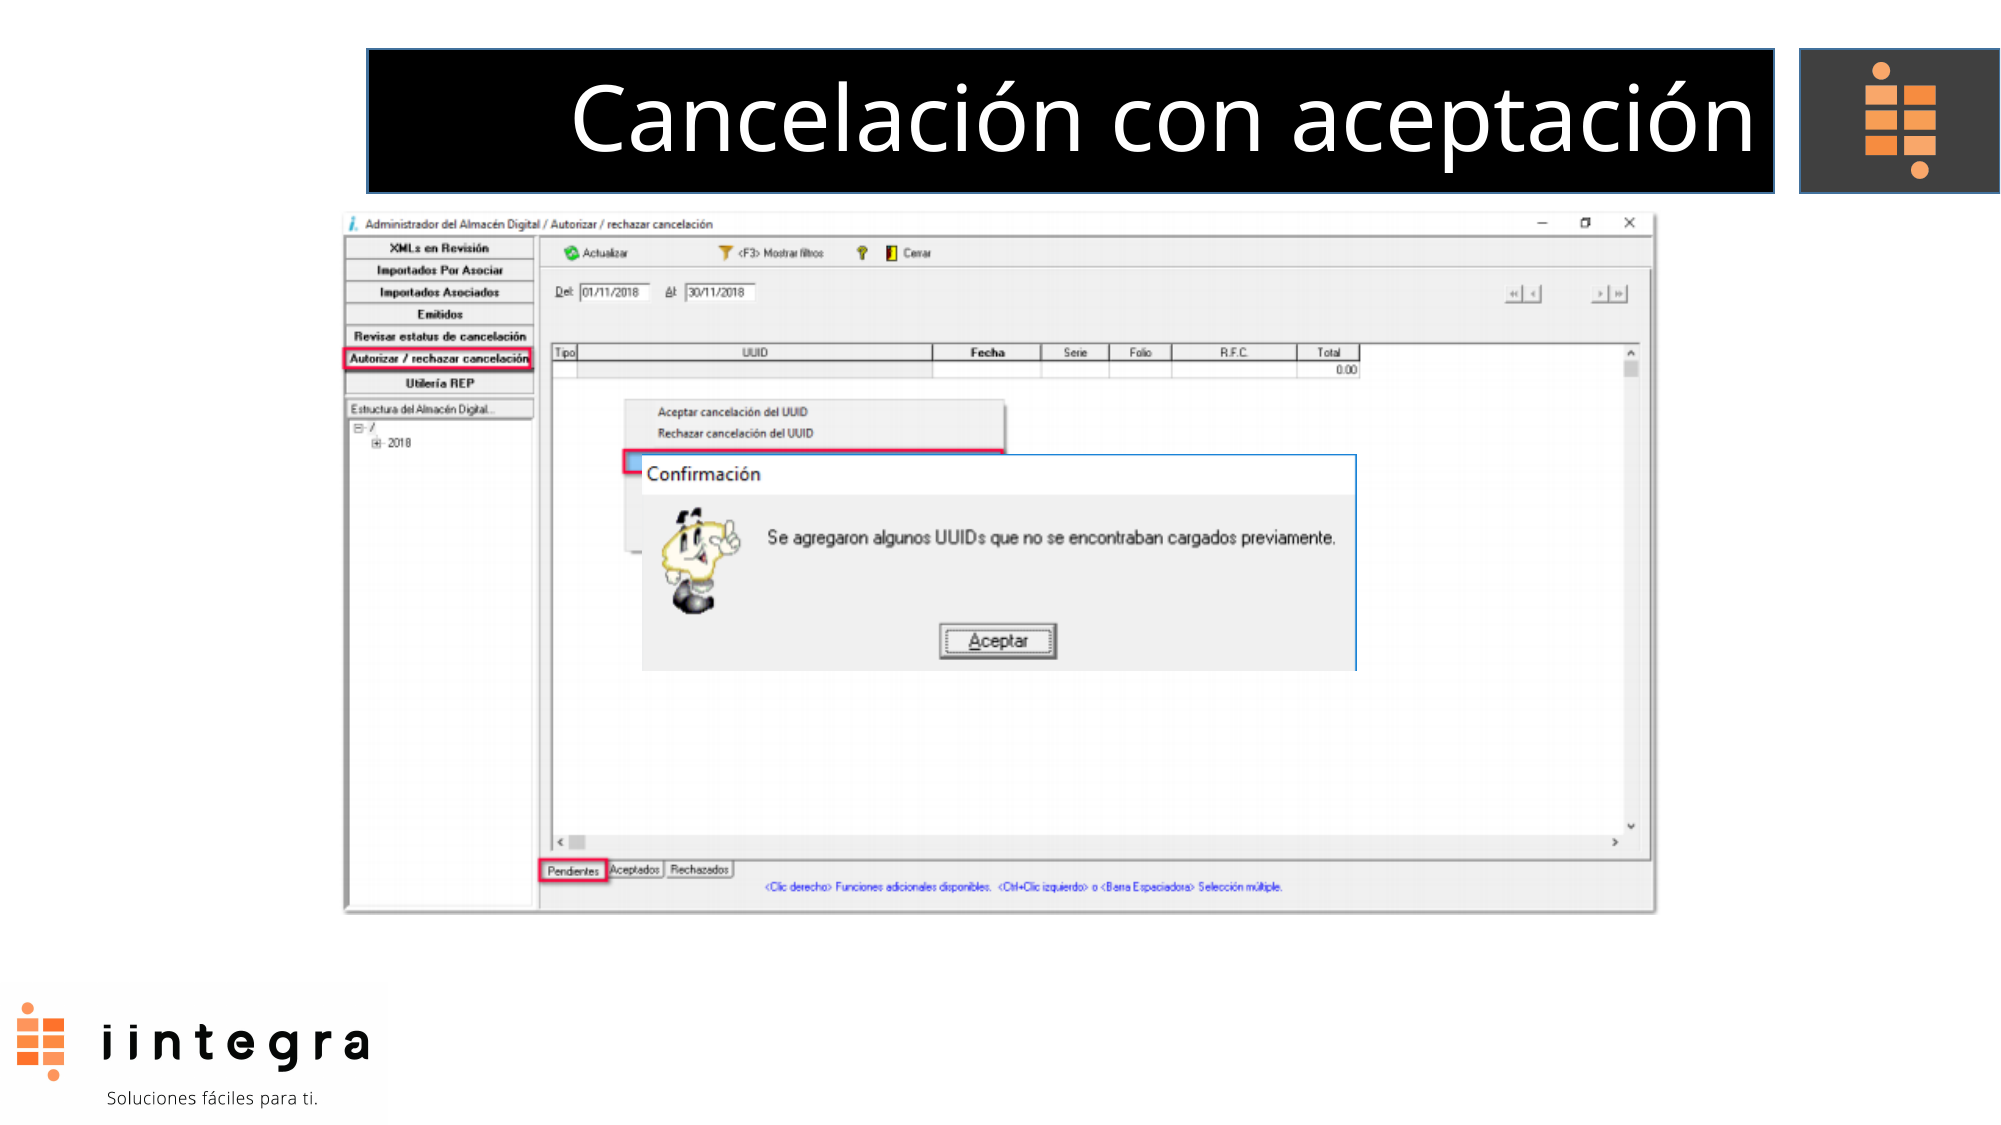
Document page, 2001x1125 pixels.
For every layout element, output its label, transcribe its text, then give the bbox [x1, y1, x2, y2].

picture [339, 210, 1661, 915]
picture [1847, 39, 1955, 199]
picture [0, 982, 388, 1125]
title Cancelación con aceptación [367, 59, 1774, 184]
